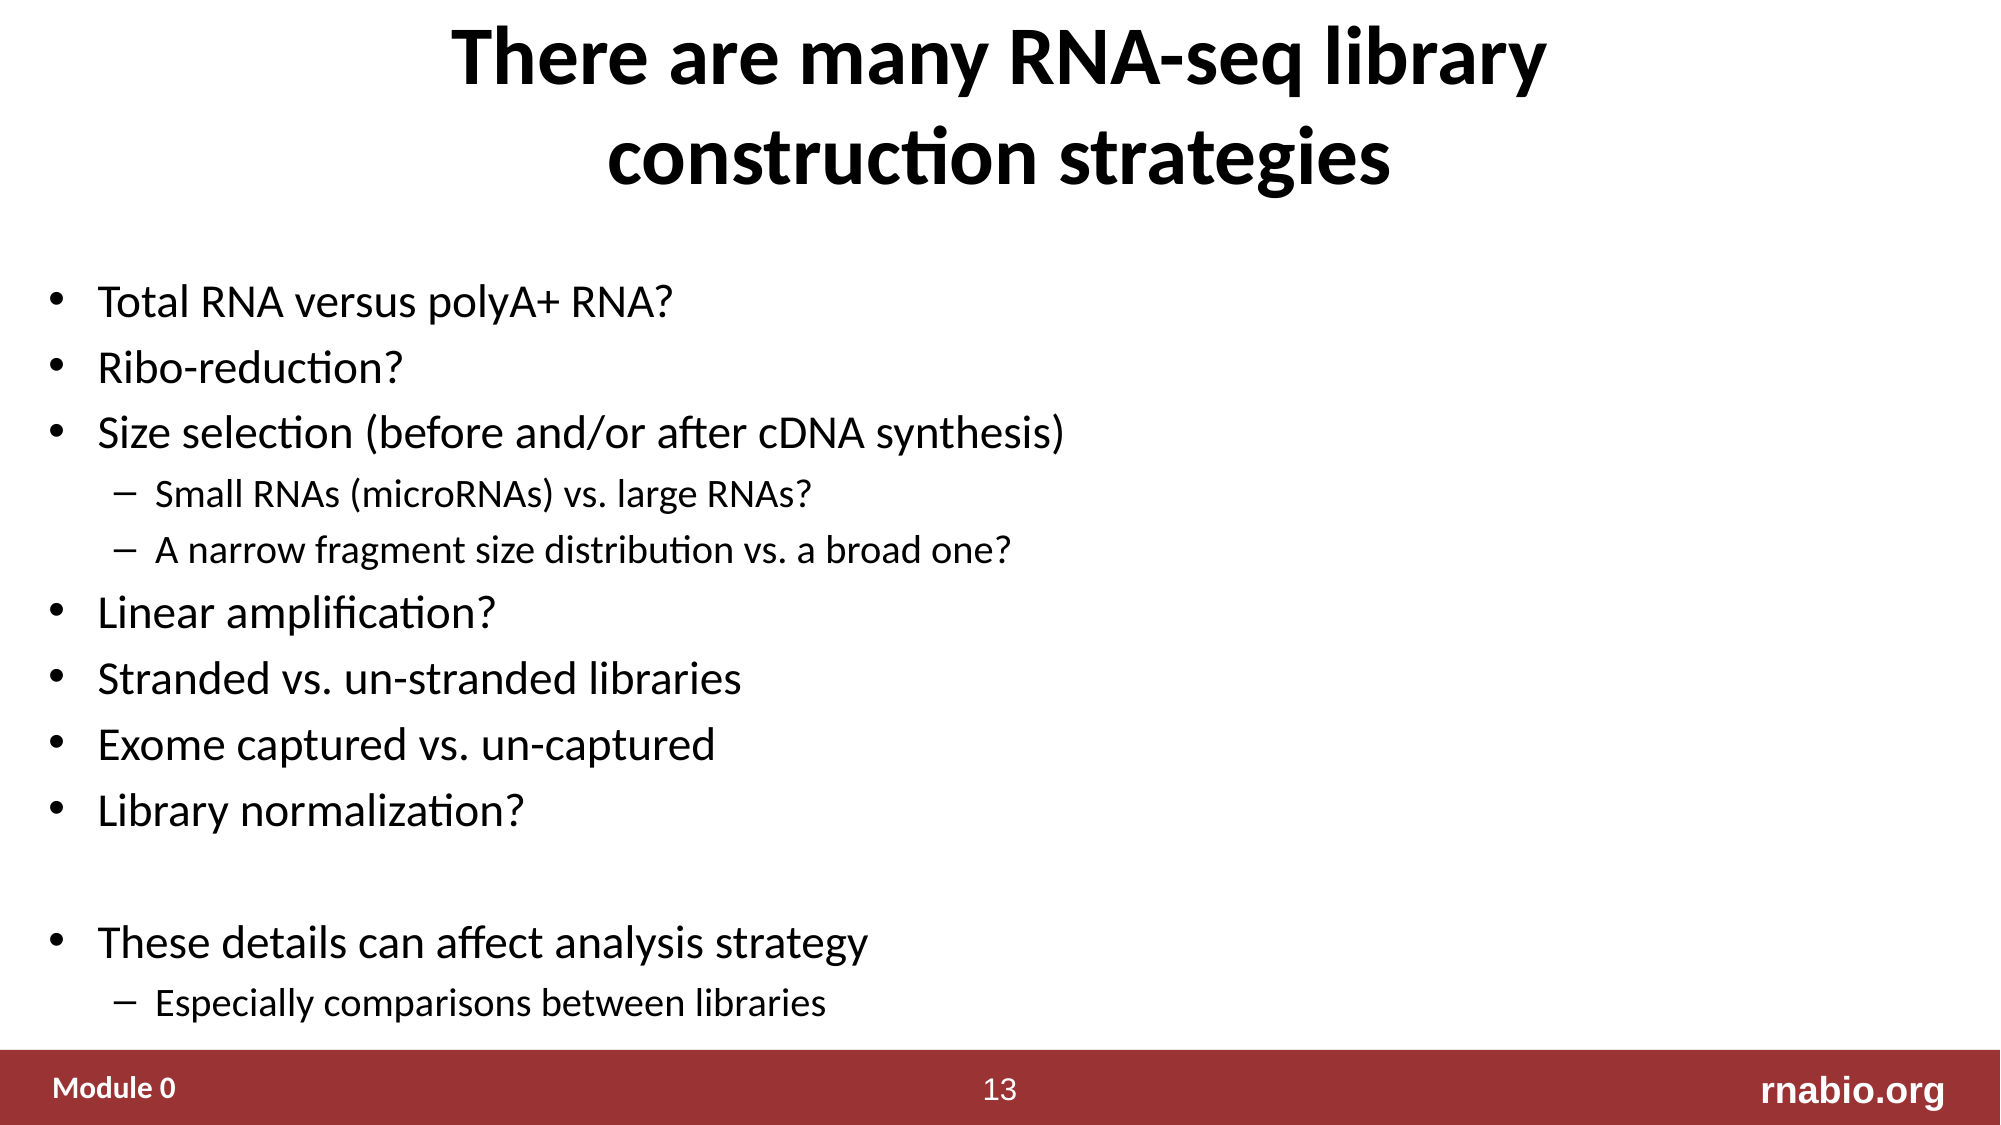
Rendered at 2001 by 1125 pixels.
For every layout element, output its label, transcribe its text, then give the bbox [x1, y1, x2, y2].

title There are many RNA-seq library construction strategies [275, 7, 1725, 195]
list Total RNA versus polyA+ RNA? Ribo-reduction? Size selection (before and/or after cDNA synthesis) Small RNAs (microRNAs) vs. large RNAs? A narrow fragment size distribution vs. a broad one? Linear amplification? Stranded vs. un-stranded libraries Exome captured vs. un-captured Library normalization? These details can affect analysis strategy Especially comparisons between libraries [33, 262, 1967, 1038]
